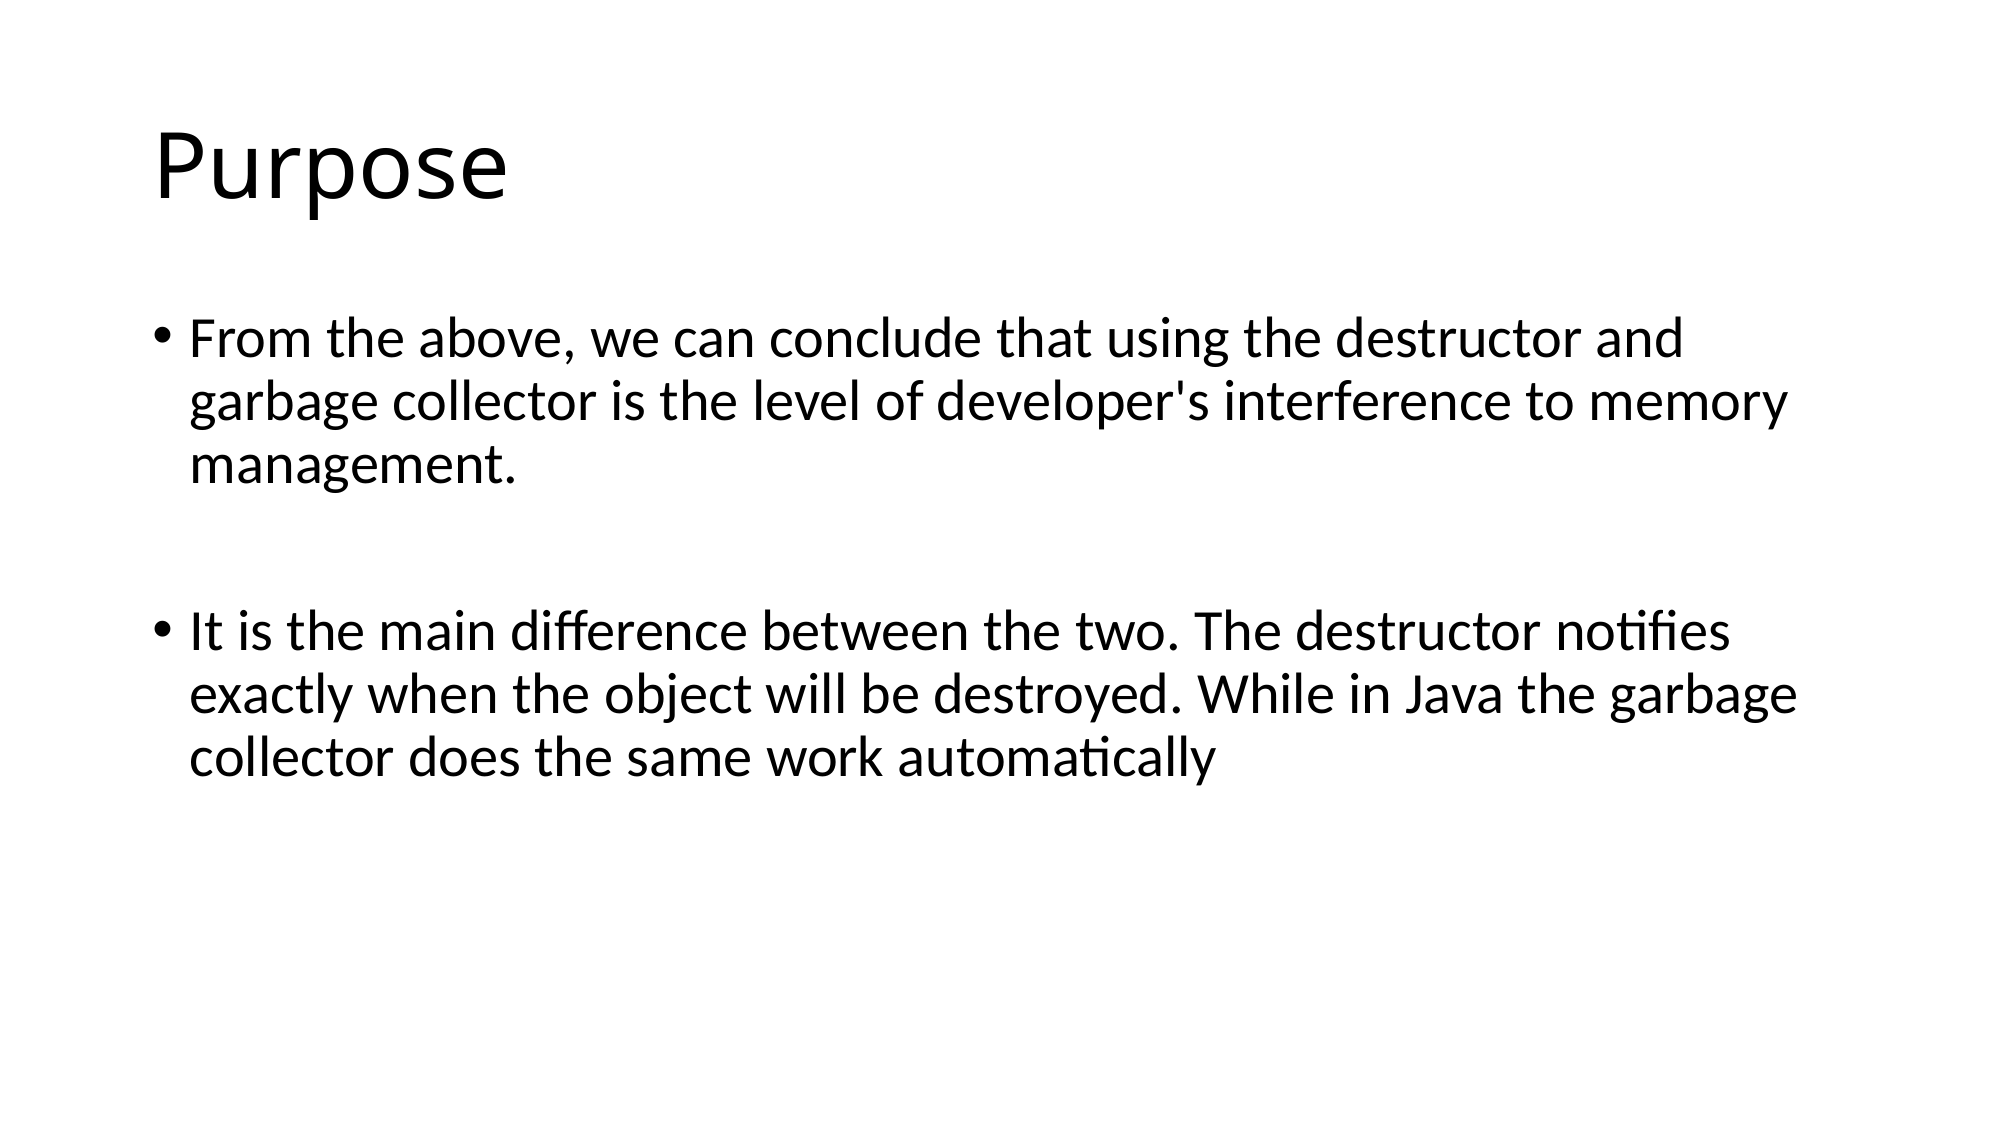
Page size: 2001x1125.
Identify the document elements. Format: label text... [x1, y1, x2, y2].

title Purpose [137, 59, 1863, 278]
list From the above, we can conclude that using the destructor and garbage collector is the level of developer's interference to memory management. It is the main difference between the two. The destructor notifies exactly when the object will be destroyed. While in Java the garbage collector does the same work automatically [137, 299, 1863, 1014]
